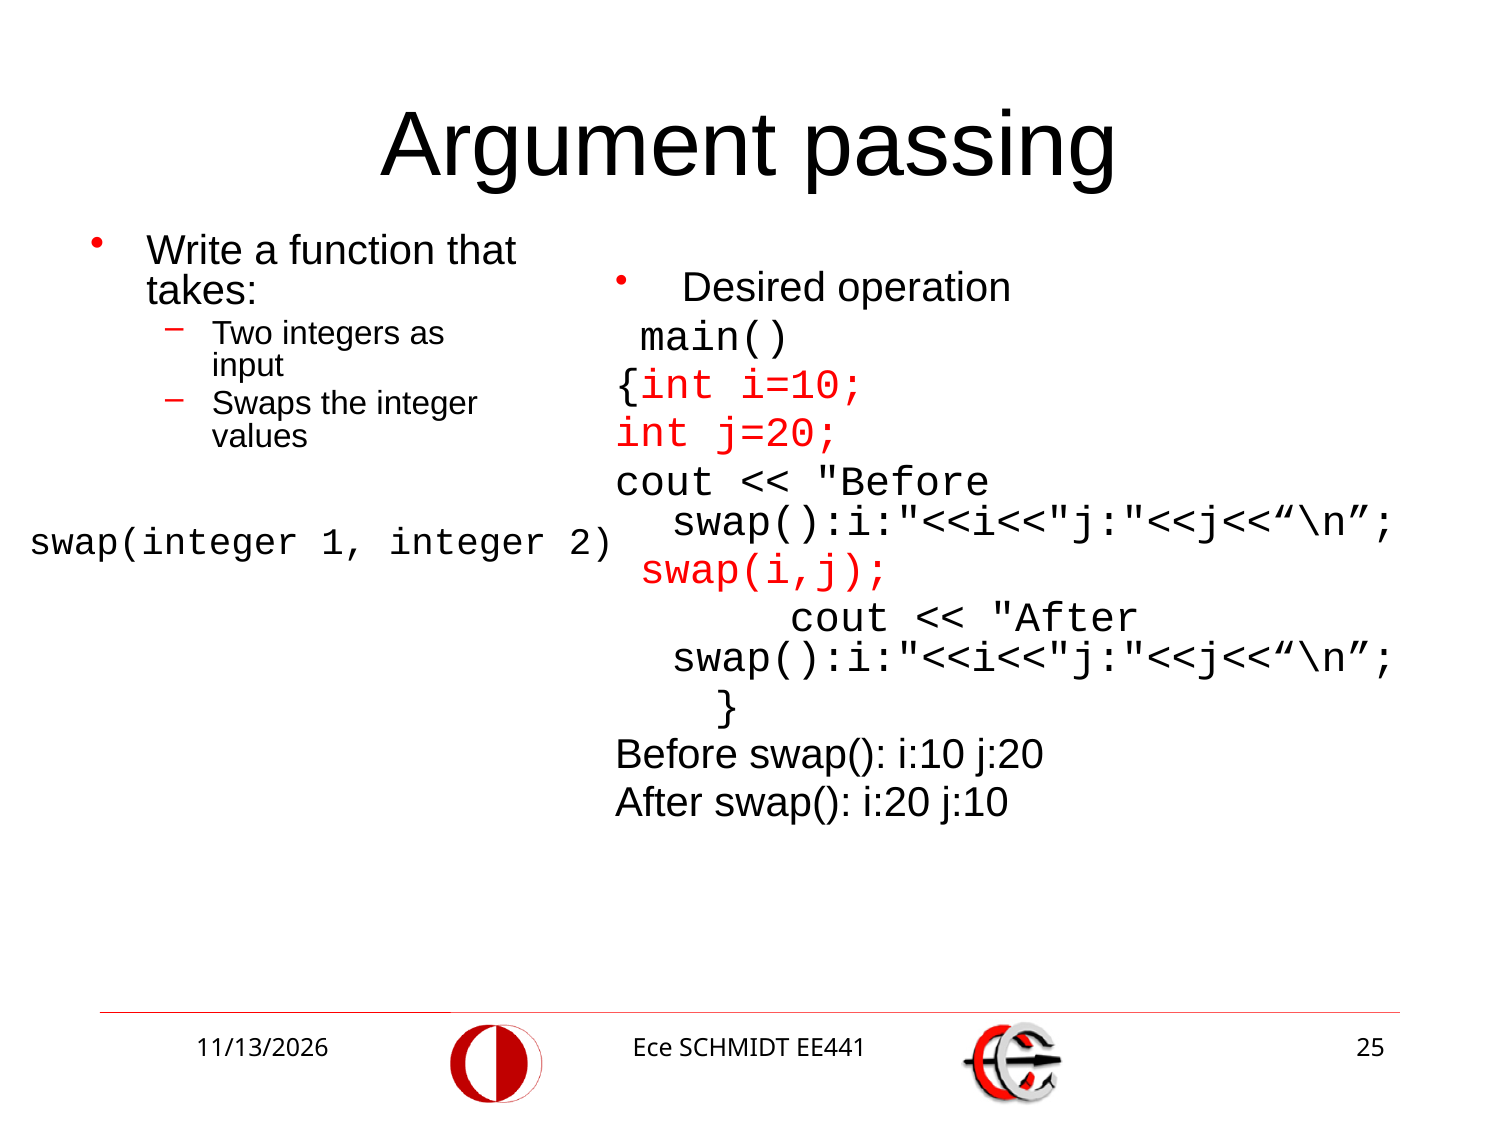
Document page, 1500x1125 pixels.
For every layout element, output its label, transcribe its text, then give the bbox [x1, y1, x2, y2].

slide_number 25 [1074, 1024, 1400, 1103]
list Write a function that takes: Two integers as input Swaps the integer values [75, 224, 538, 488]
list Desired operation main() {int i=10; int j=20; cout << "Before swap():i:"<<i<<"j:"<<j<<“\n”; swap(i,j); cout << "After swap():i:"<<i<<"j:"<<j<<“\n”; } Before swap(): i:10 j:20 After swap(): i:20 j:10 [600, 262, 1425, 1005]
footer Ece SCHMIDT EE441 [512, 1024, 988, 1103]
picture [448, 1023, 543, 1103]
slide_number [99, 1024, 425, 1103]
picture [950, 1019, 1068, 1106]
text_box swap(integer 1, integer 2) [14, 509, 629, 615]
title Argument passing [75, 45, 1425, 233]
